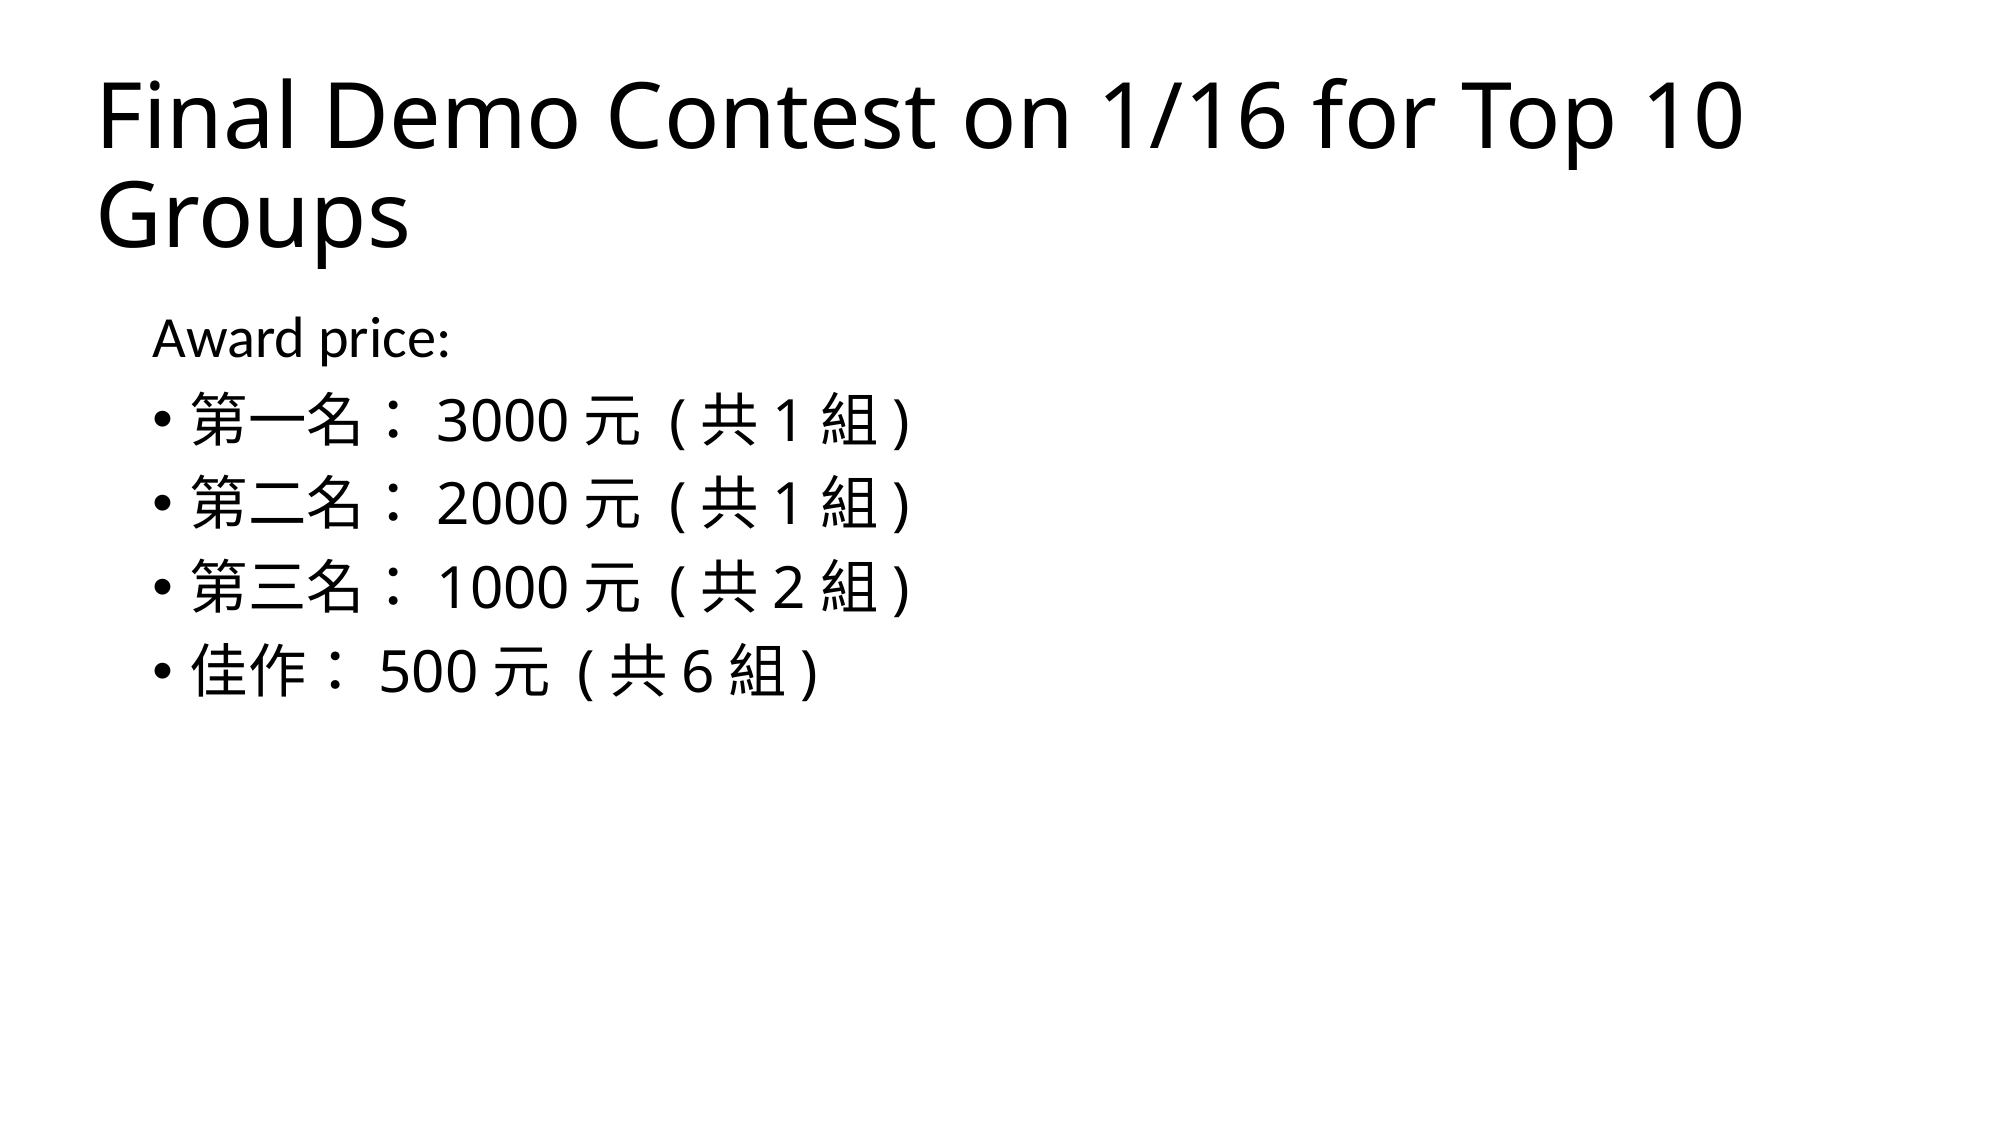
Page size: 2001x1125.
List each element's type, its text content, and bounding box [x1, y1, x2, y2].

title Final Demo Contest on 1/16 for Top 10 Groups [80, 59, 1863, 278]
list Award price: 第一名：3000元 (共1組) 第二名：2000元 (共1組) 第三名：1000元 (共2組) 佳作：500元 (共6組) [137, 299, 1863, 1014]
